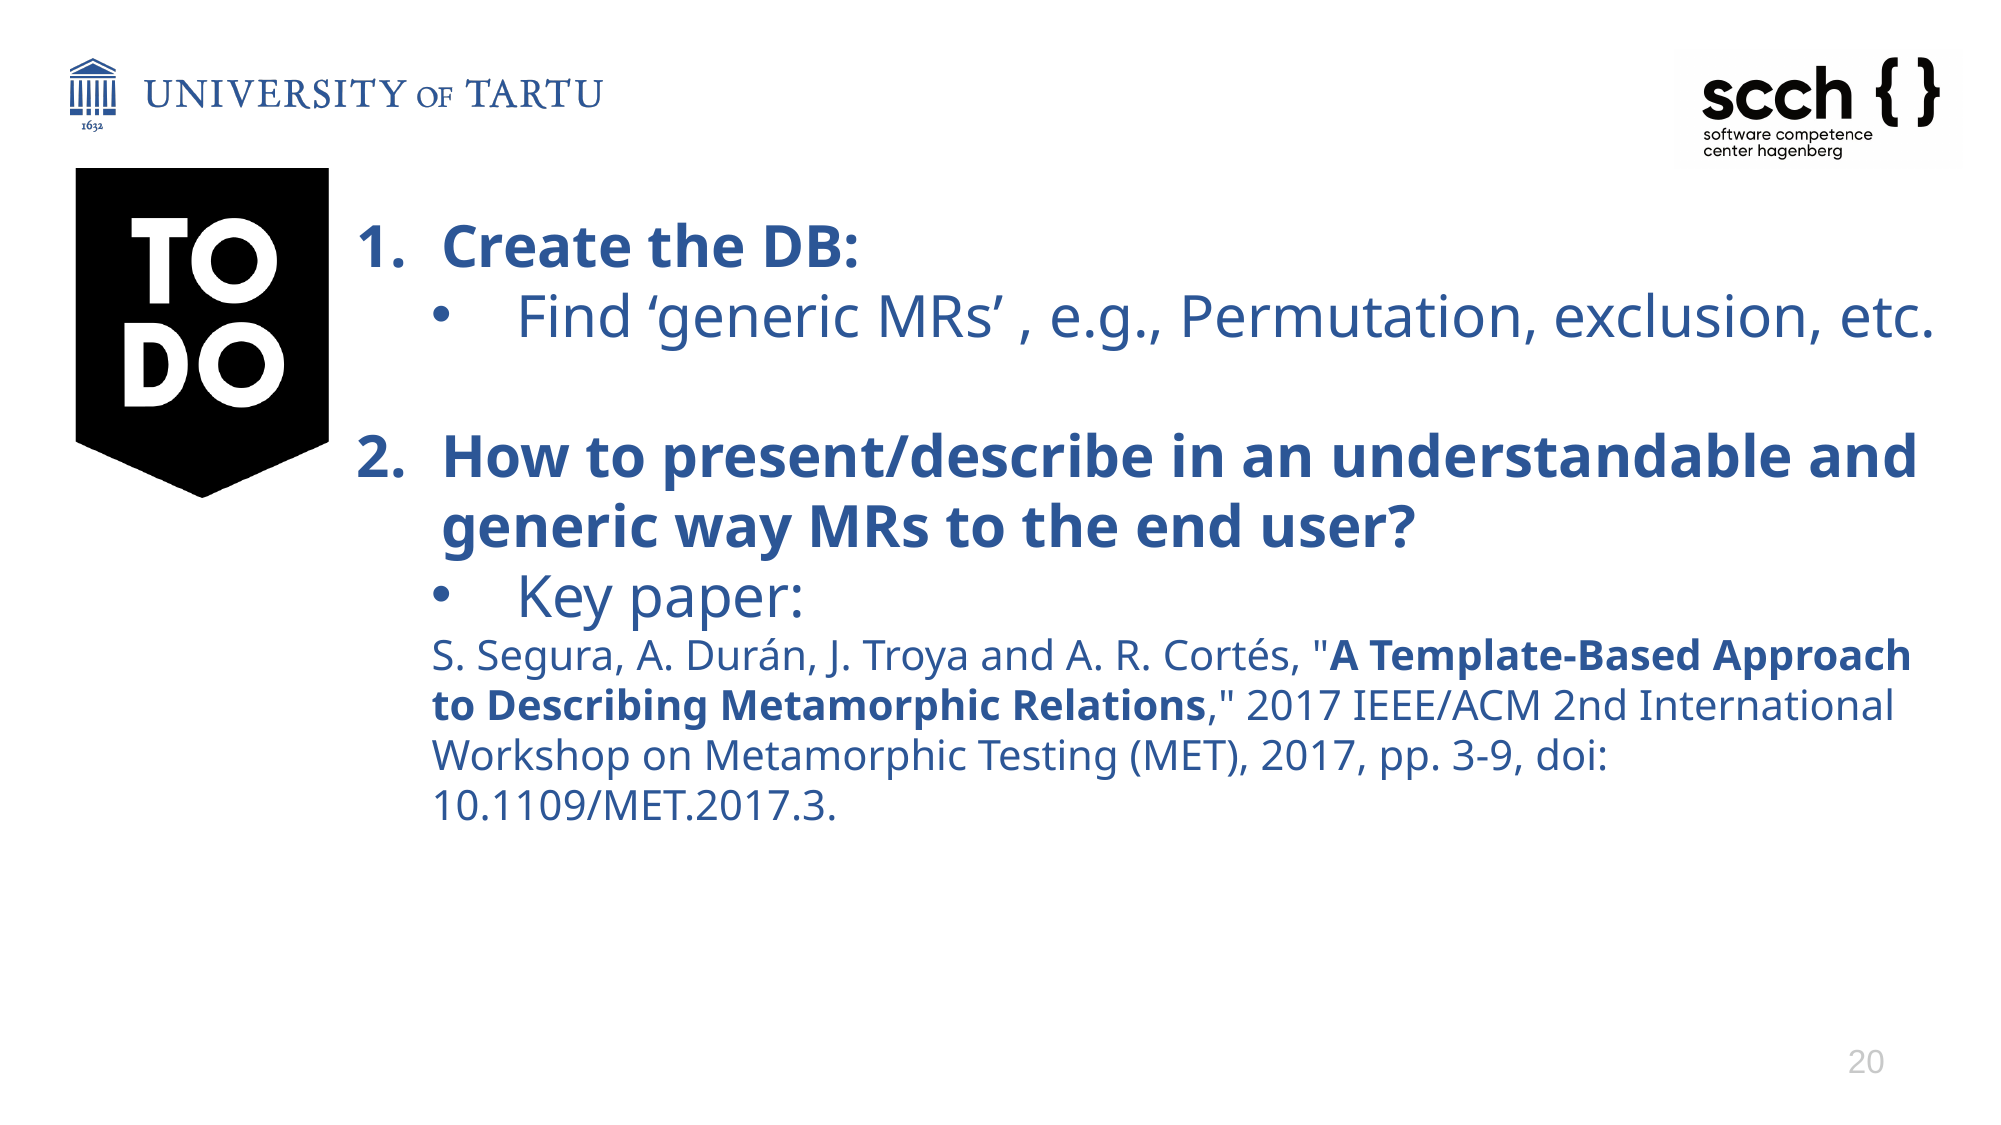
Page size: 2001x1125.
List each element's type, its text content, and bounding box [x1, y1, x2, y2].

picture [70, 58, 603, 132]
slide_number 20 [1674, 1030, 1900, 1090]
picture [1674, 49, 1963, 169]
text_box Create the DB: Find ‘generic MRs’ , e.g., Permutation, exclusion, etc. How to present/describe in an understandable and generic way MRs to the end user? Key paper: S. Segura, A. Durán, J. Troya and A. R. Cortés, "A Template-Based Approach to Describing Metamorphic Relations," 2017 IEEE/ACM 2nd International Workshop on Metamorphic Testing (MET), 2017, pp. 3-9, doi: 10.1109/MET.2017.3. [341, 201, 1963, 837]
picture [37, 168, 367, 498]
